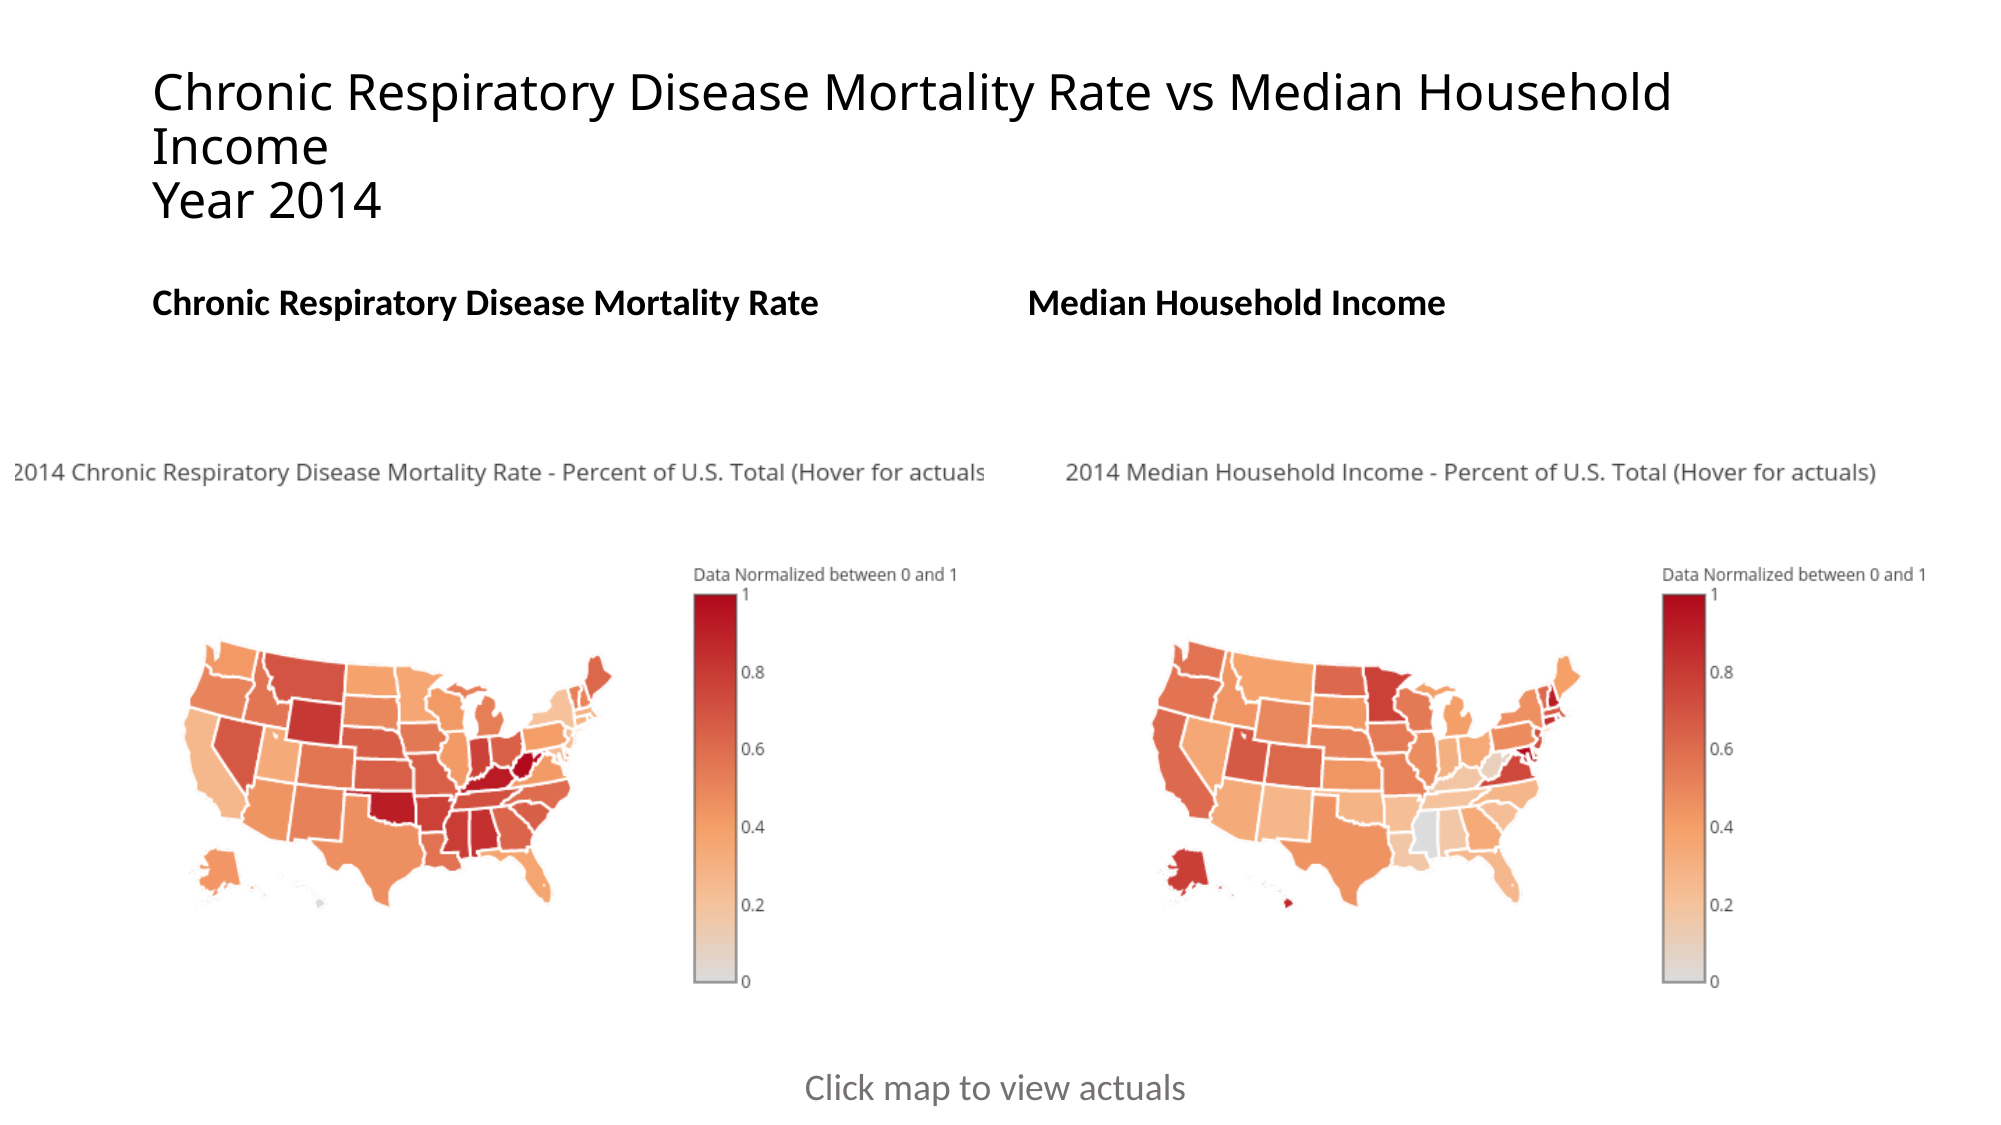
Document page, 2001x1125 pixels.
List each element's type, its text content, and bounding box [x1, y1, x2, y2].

title Chronic Respiratory Disease Mortality Rate vs Median Household Income Year 2014 [137, 59, 1863, 278]
picture [14, 449, 1959, 1012]
list Median Household Income [1012, 275, 1863, 411]
text_box Click map to view actuals [774, 1055, 1225, 1116]
list Chronic Respiratory Disease Mortality Rate [137, 275, 984, 411]
